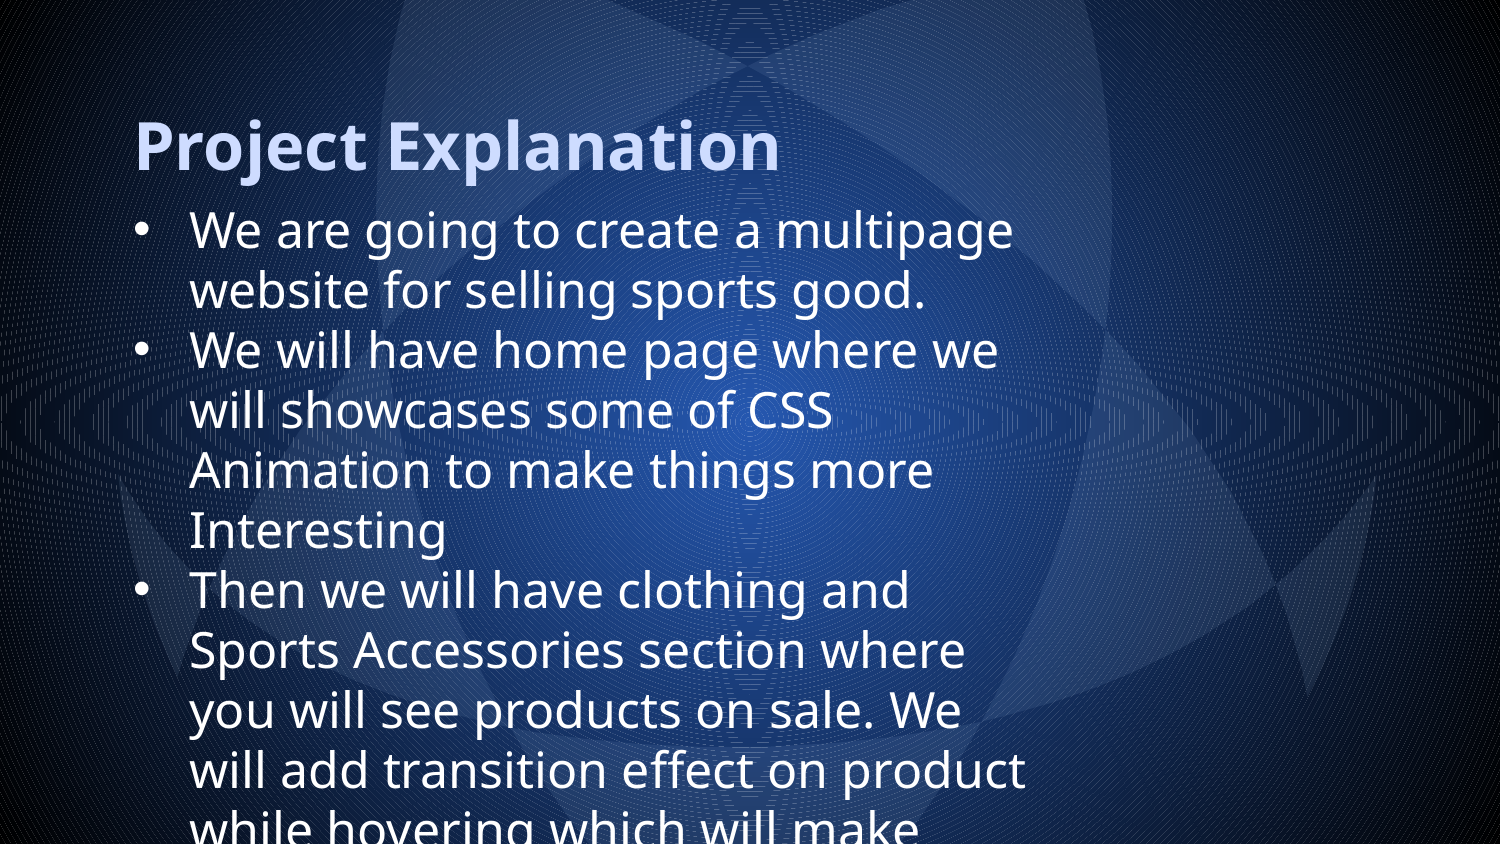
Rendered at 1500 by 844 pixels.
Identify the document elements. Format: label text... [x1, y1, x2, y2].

title Project Explanation [118, 88, 1382, 240]
subtitle We are going to create a multipage website for selling sports good. We will have home page where we will showcases some of CSS Animation to make things more Interesting Then we will have clothing and Sports Accessories section where you will see products on sale. We will add transition effect on product while hovering which will make them more appealing [118, 240, 1061, 802]
